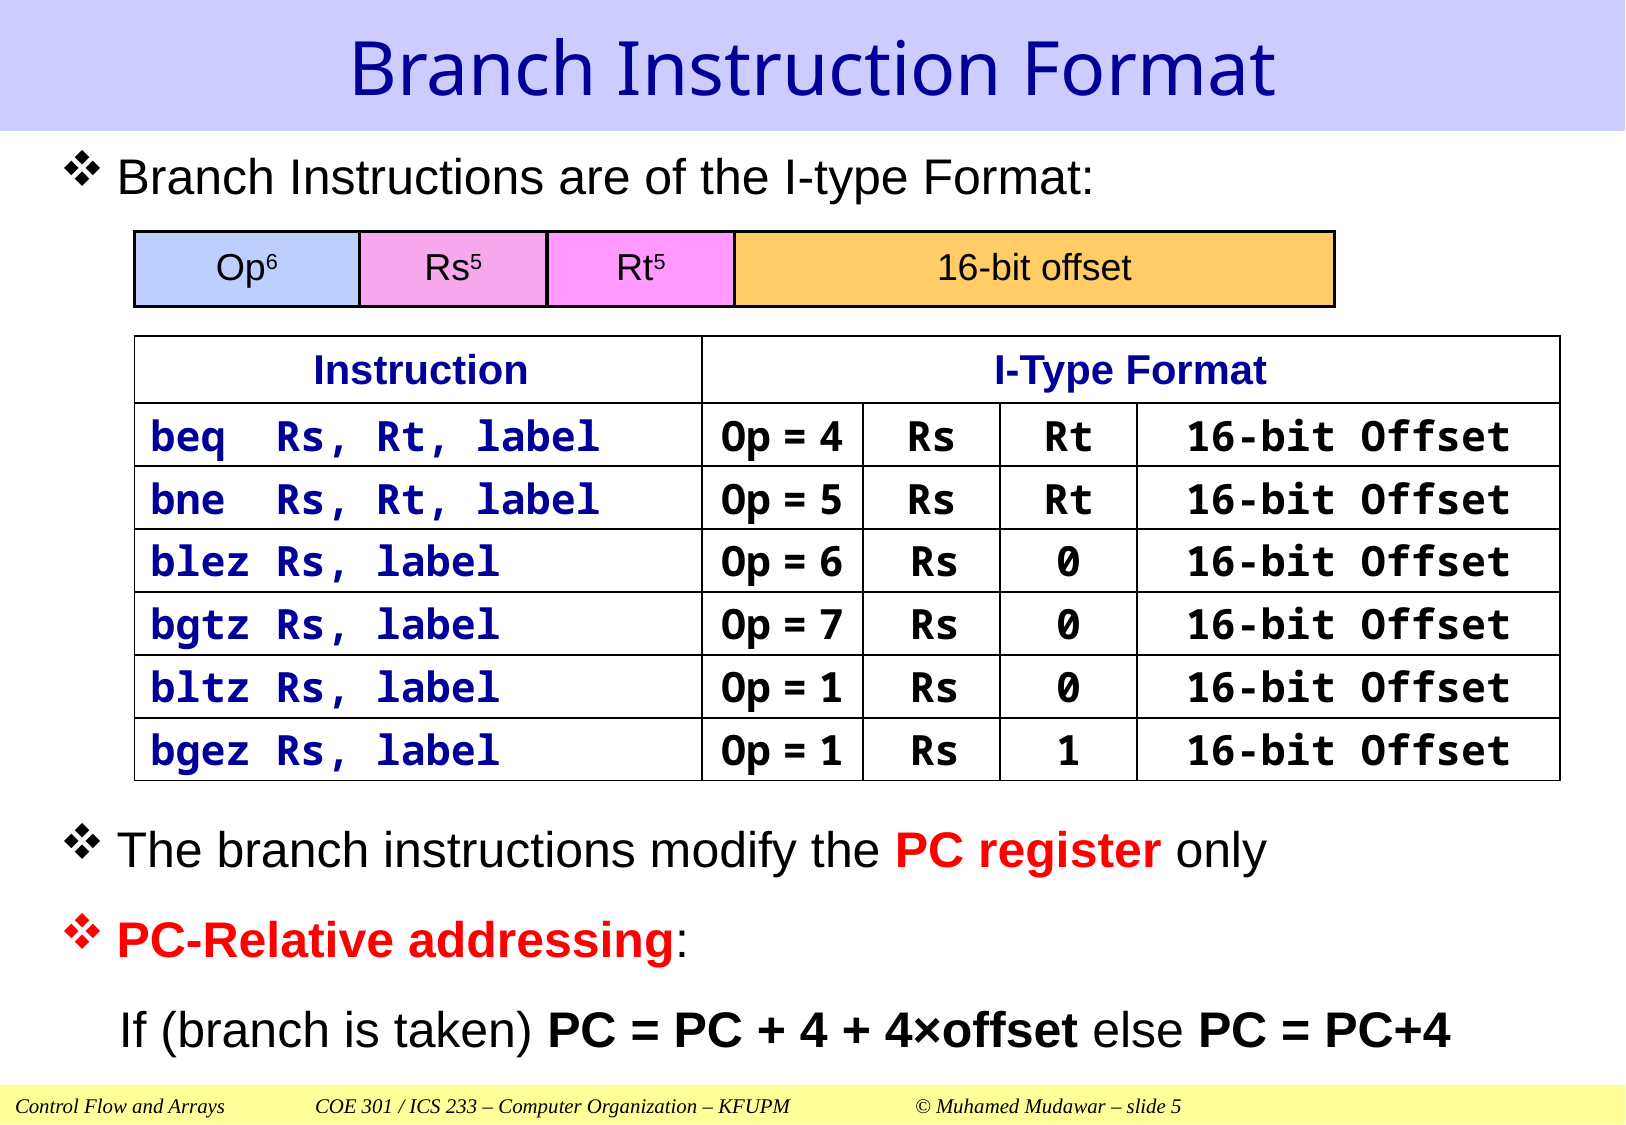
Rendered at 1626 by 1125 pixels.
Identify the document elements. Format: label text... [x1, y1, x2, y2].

table_cell 16-bit Offset [1138, 719, 1559, 780]
table_cell Op = 7 [703, 593, 862, 654]
table_cell Op = 4 [703, 404, 862, 465]
table_cell 1 [1001, 719, 1136, 780]
table_cell 16-bit Offset [1138, 404, 1559, 465]
table_header I-Type Format [703, 337, 1559, 402]
table_cell beq Rs, Rt, label [135, 404, 701, 465]
table_cell bgez Rs, label [135, 719, 701, 780]
table_cell 16-bit Offset [1138, 656, 1559, 717]
table_cell blez Rs, label [135, 530, 701, 591]
table_cell Op = 1 [703, 656, 862, 717]
text_box Branch Instructions are of the I-type Format: [44, 137, 1591, 242]
title Branch Instruction Format [0, 0, 1625, 131]
table_cell 0 [1001, 593, 1136, 654]
table_cell Rs [864, 404, 999, 465]
table_header Instruction [135, 337, 701, 402]
table_cell Op = 5 [703, 467, 862, 528]
table_cell 16-bit Offset [1138, 593, 1559, 654]
table_cell Rs [864, 656, 999, 717]
table_cell Rt [1001, 404, 1136, 465]
table_cell Op = 6 [703, 530, 862, 591]
table_cell Rs [864, 719, 999, 780]
table_cell Rs [864, 593, 999, 654]
table_cell bltz Rs, label [135, 656, 701, 717]
table_cell 16-bit Offset [1138, 530, 1559, 591]
table_cell 0 [1001, 530, 1136, 591]
table_cell Op = 1 [703, 719, 862, 780]
table_cell bne Rs, Rt, label [135, 467, 701, 528]
table_cell 16-bit Offset [1138, 467, 1559, 528]
table_cell Rs [864, 530, 999, 591]
table_cell Rt [1001, 467, 1136, 528]
table_cell Rs [864, 467, 999, 528]
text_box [134, 231, 1335, 307]
list The branch instructions modify the PC register only PC-Relative addressing: If (branch is taken) PC = PC + 4 + 4×offset else PC = PC+4 [44, 779, 1591, 1073]
table_cell 0 [1001, 656, 1136, 717]
table_cell bgtz Rs, label [135, 593, 701, 654]
